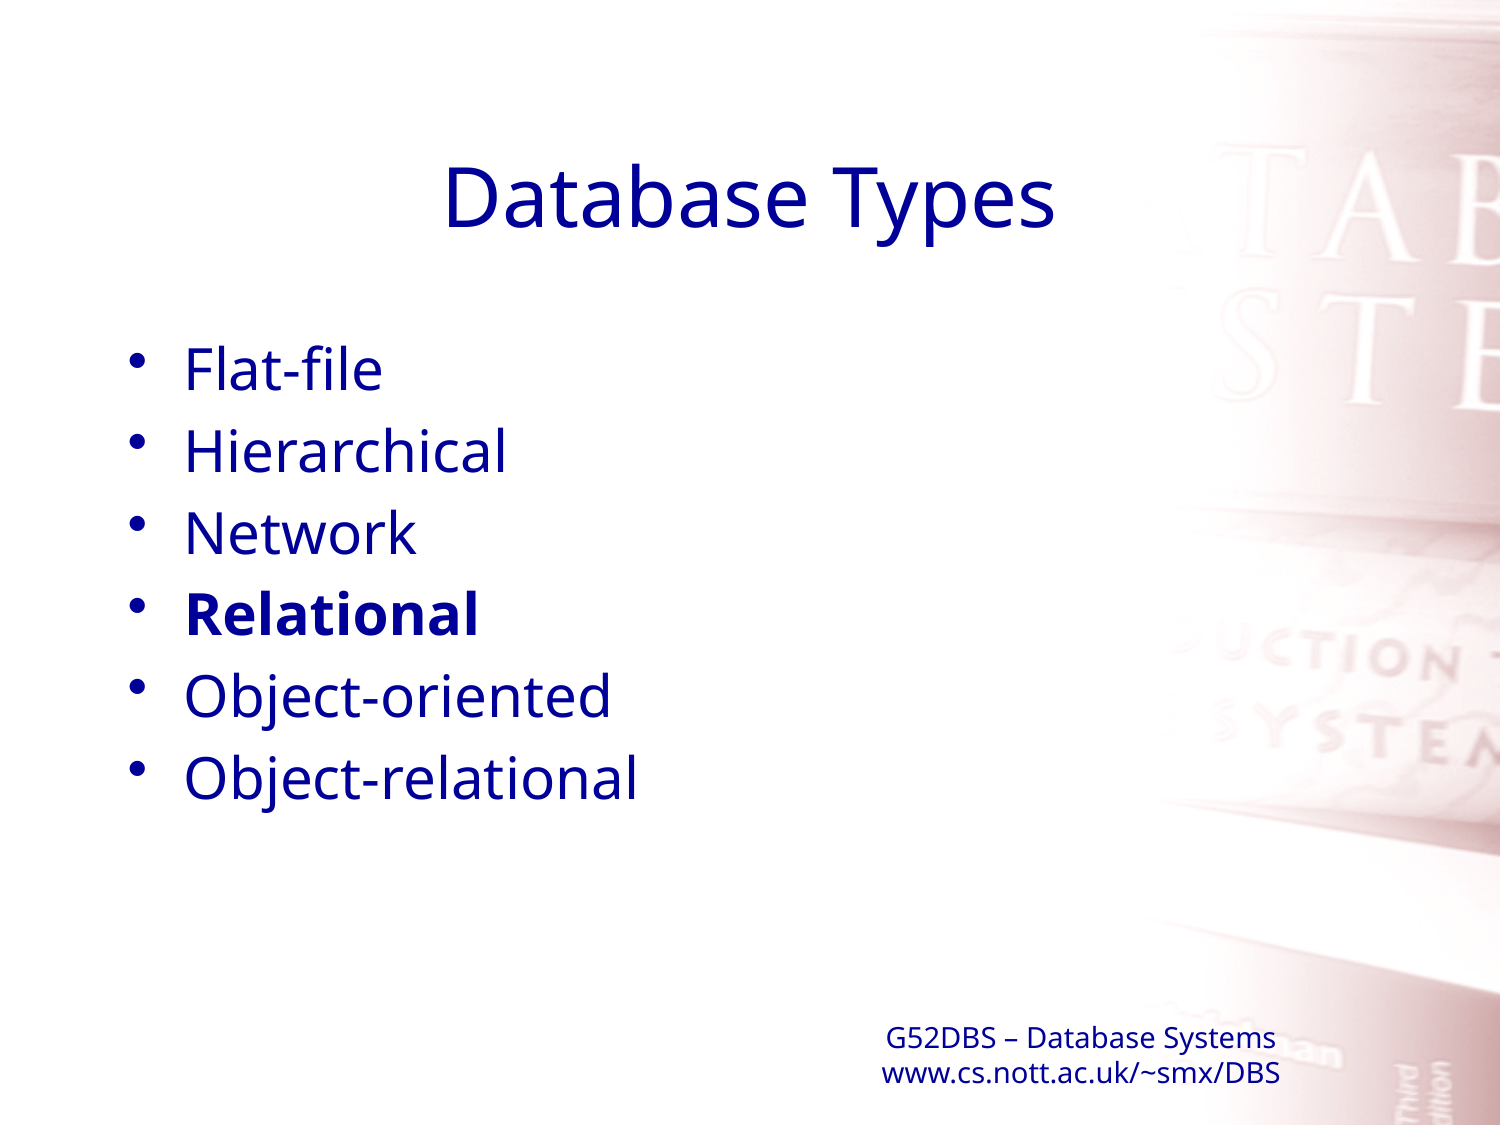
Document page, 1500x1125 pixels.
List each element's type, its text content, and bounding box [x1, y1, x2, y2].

list Flat-file Hierarchical Network Relational Object-oriented Object-relational [112, 324, 1388, 1001]
title Database Types [112, 99, 1388, 288]
